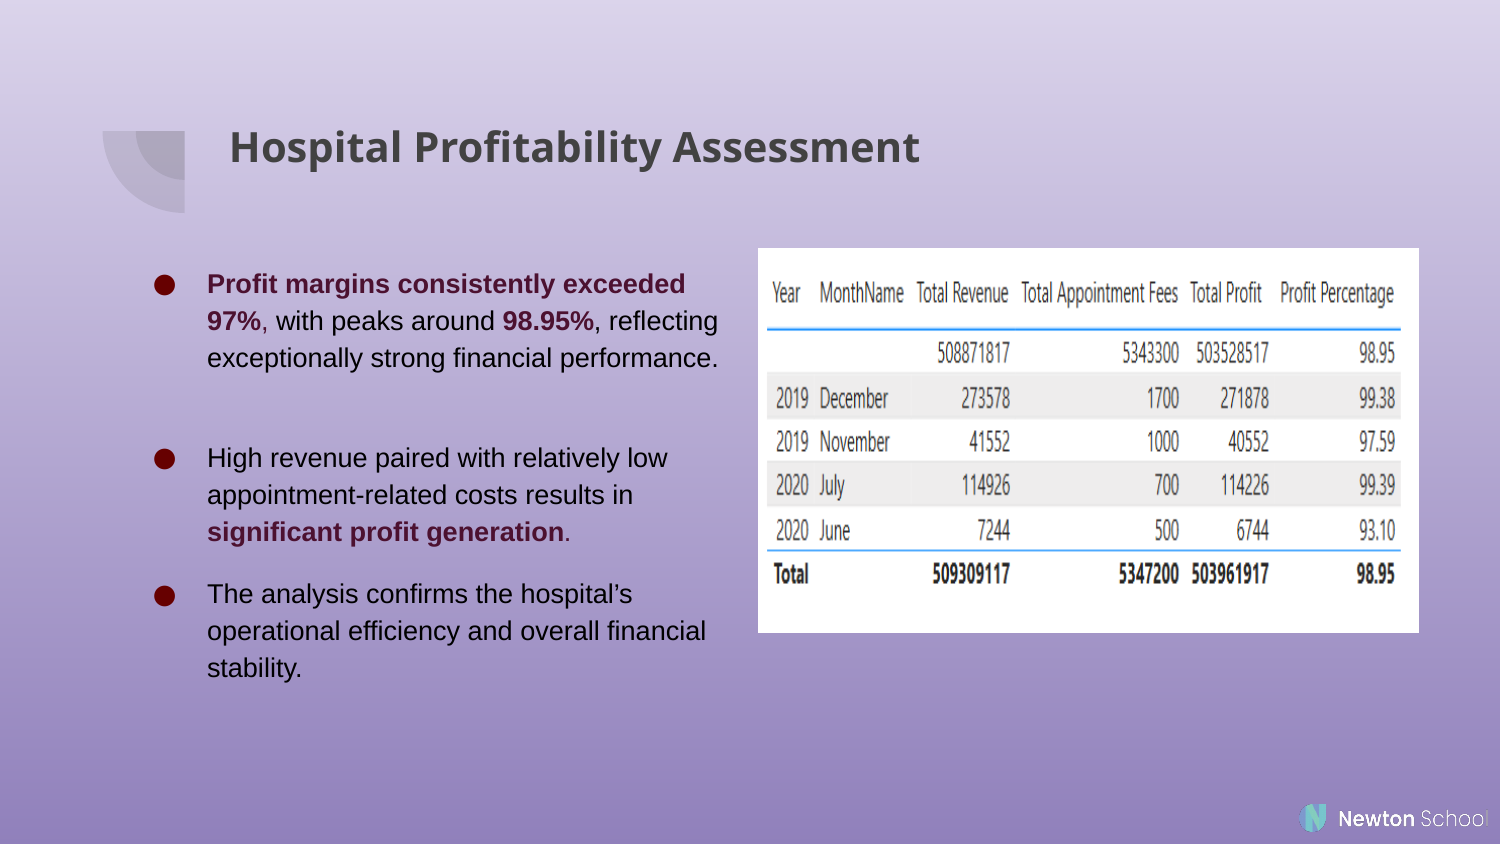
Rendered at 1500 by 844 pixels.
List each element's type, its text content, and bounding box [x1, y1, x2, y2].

picture [1299, 804, 1488, 832]
title Hospital Profitability Assessment [213, 98, 1368, 204]
list Profit margins consistently exceeded 97%, with peaks around 98.95%, reflecting exceptionally strong financial performance. High revenue paired with relatively low appointment-related costs results in significant profit generation. The analysis confirms the hospital’s operational efficiency and overall financial stability. [117, 189, 750, 727]
picture [758, 248, 1419, 633]
